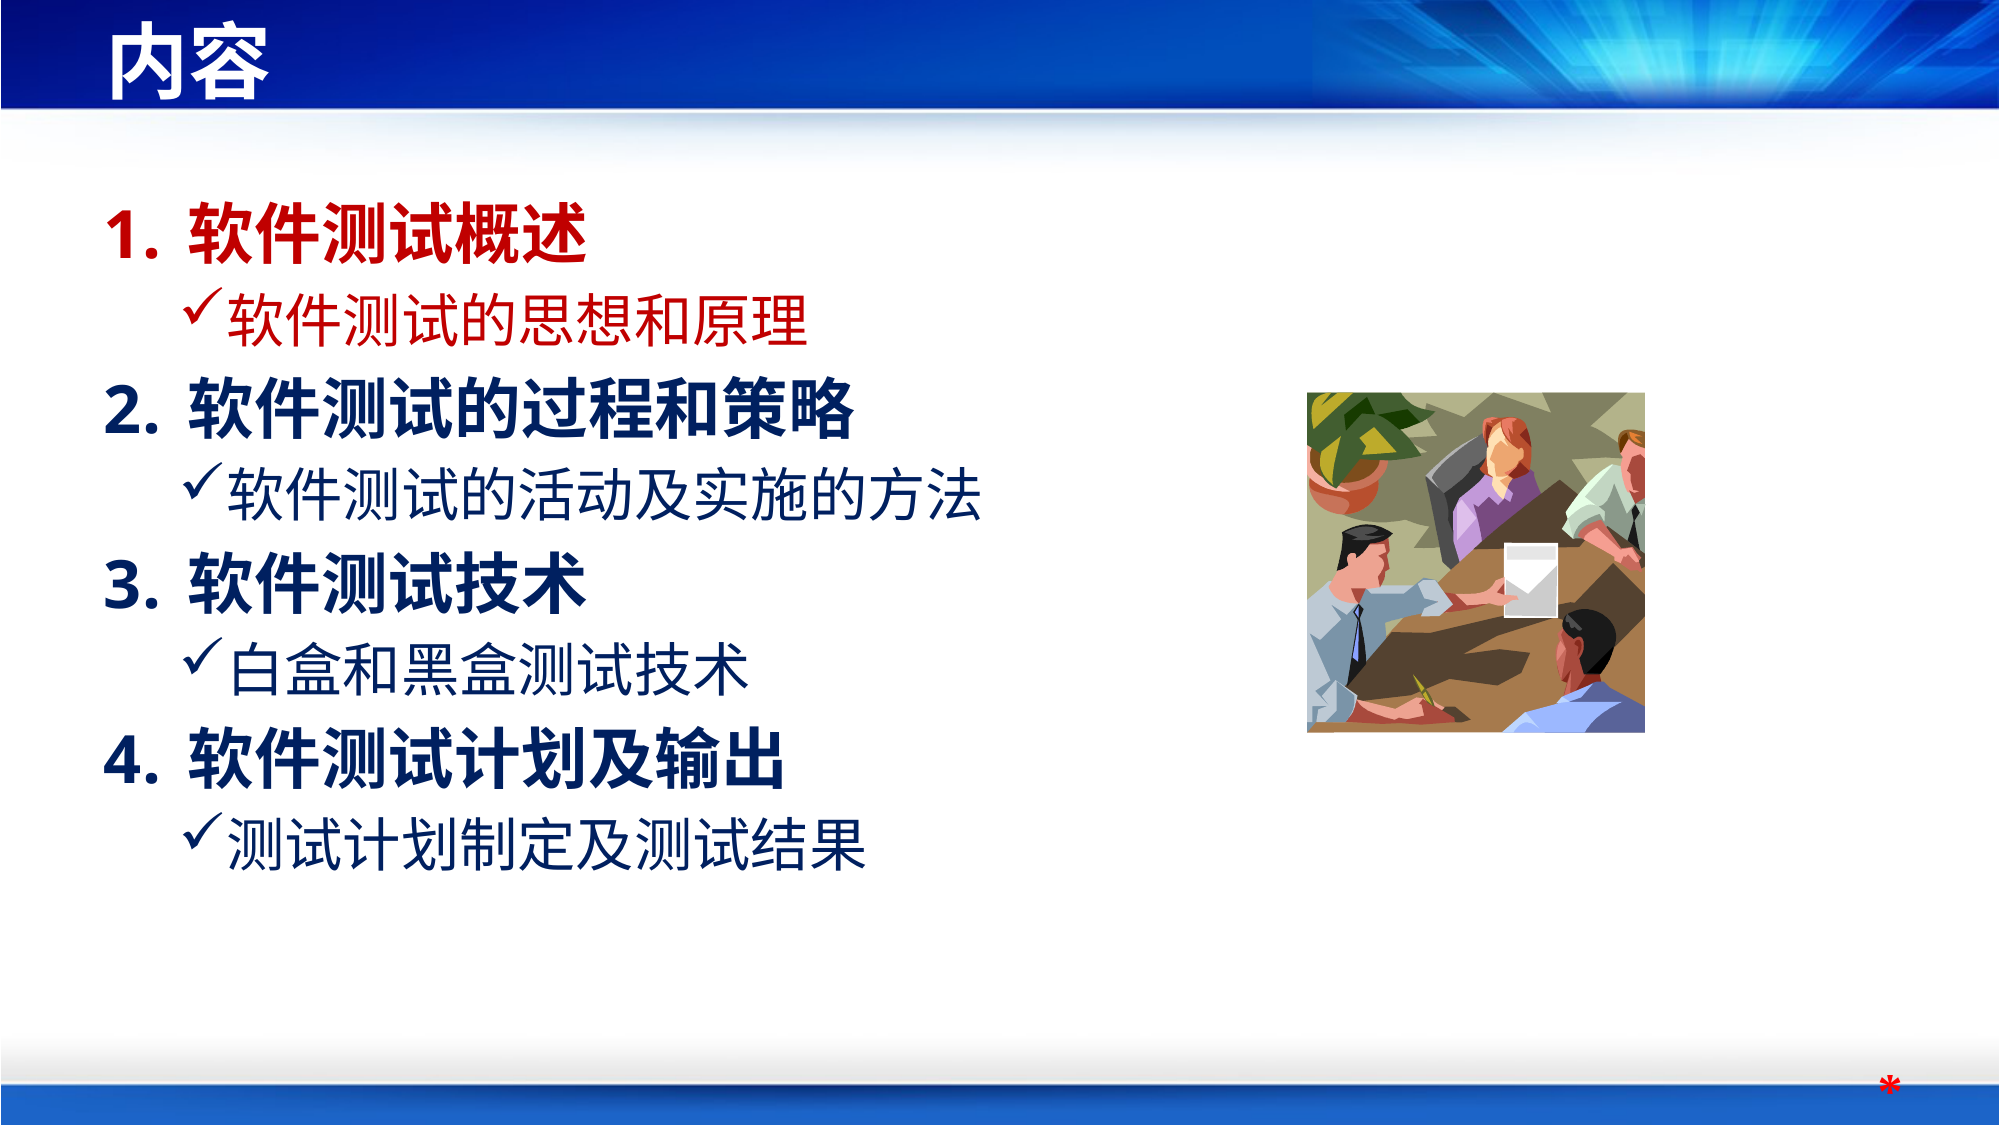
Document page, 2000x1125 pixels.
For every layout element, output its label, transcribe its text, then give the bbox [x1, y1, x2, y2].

title 内容 [90, 1, 1880, 118]
list 软件测试概述 软件测试的思想和原理 软件测试的过程和策略 软件测试的活动及实施的方法 软件测试技术 白盒和黑盒测试技术 软件测试计划及输出 测试计划制定及测试结果 [88, 184, 1880, 1012]
picture [1, 0, 1999, 1125]
slide_number * [1863, 1051, 2000, 1112]
